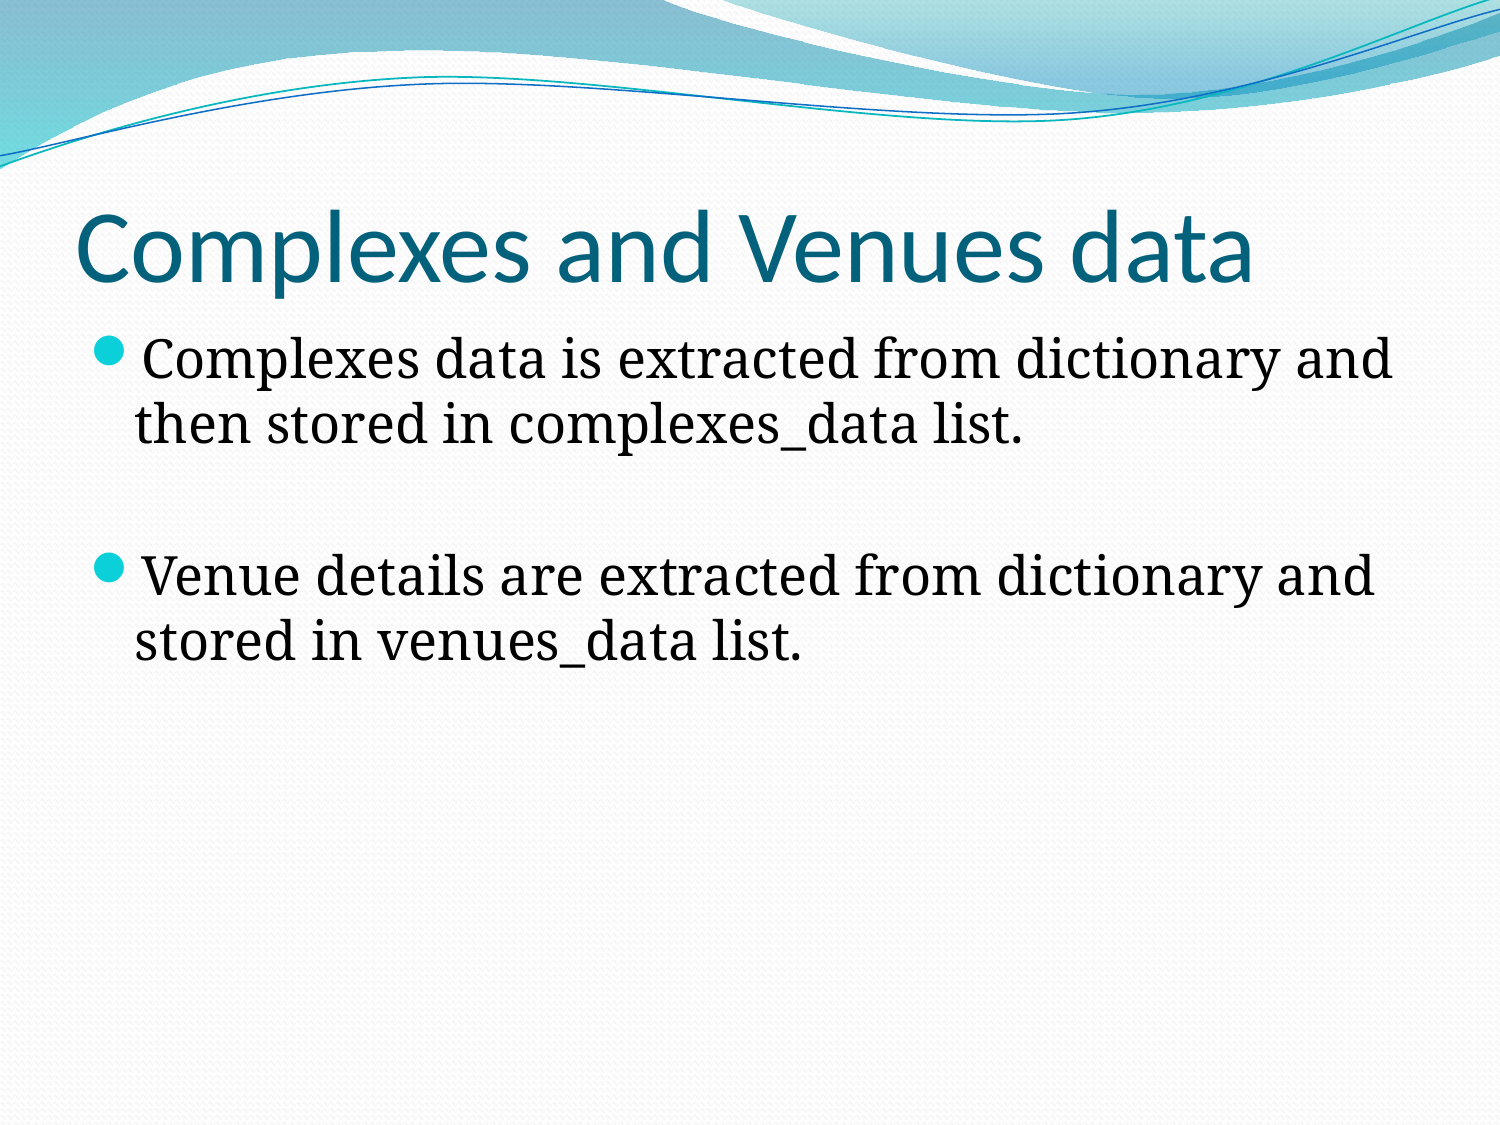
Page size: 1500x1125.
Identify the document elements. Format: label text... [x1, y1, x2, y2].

list Complexes data is extracted from dictionary and then stored in complexes_data list. Venue details are extracted from dictionary and stored in venues_data list. [75, 317, 1425, 1038]
title Complexes and Venues data [75, 115, 1425, 303]
